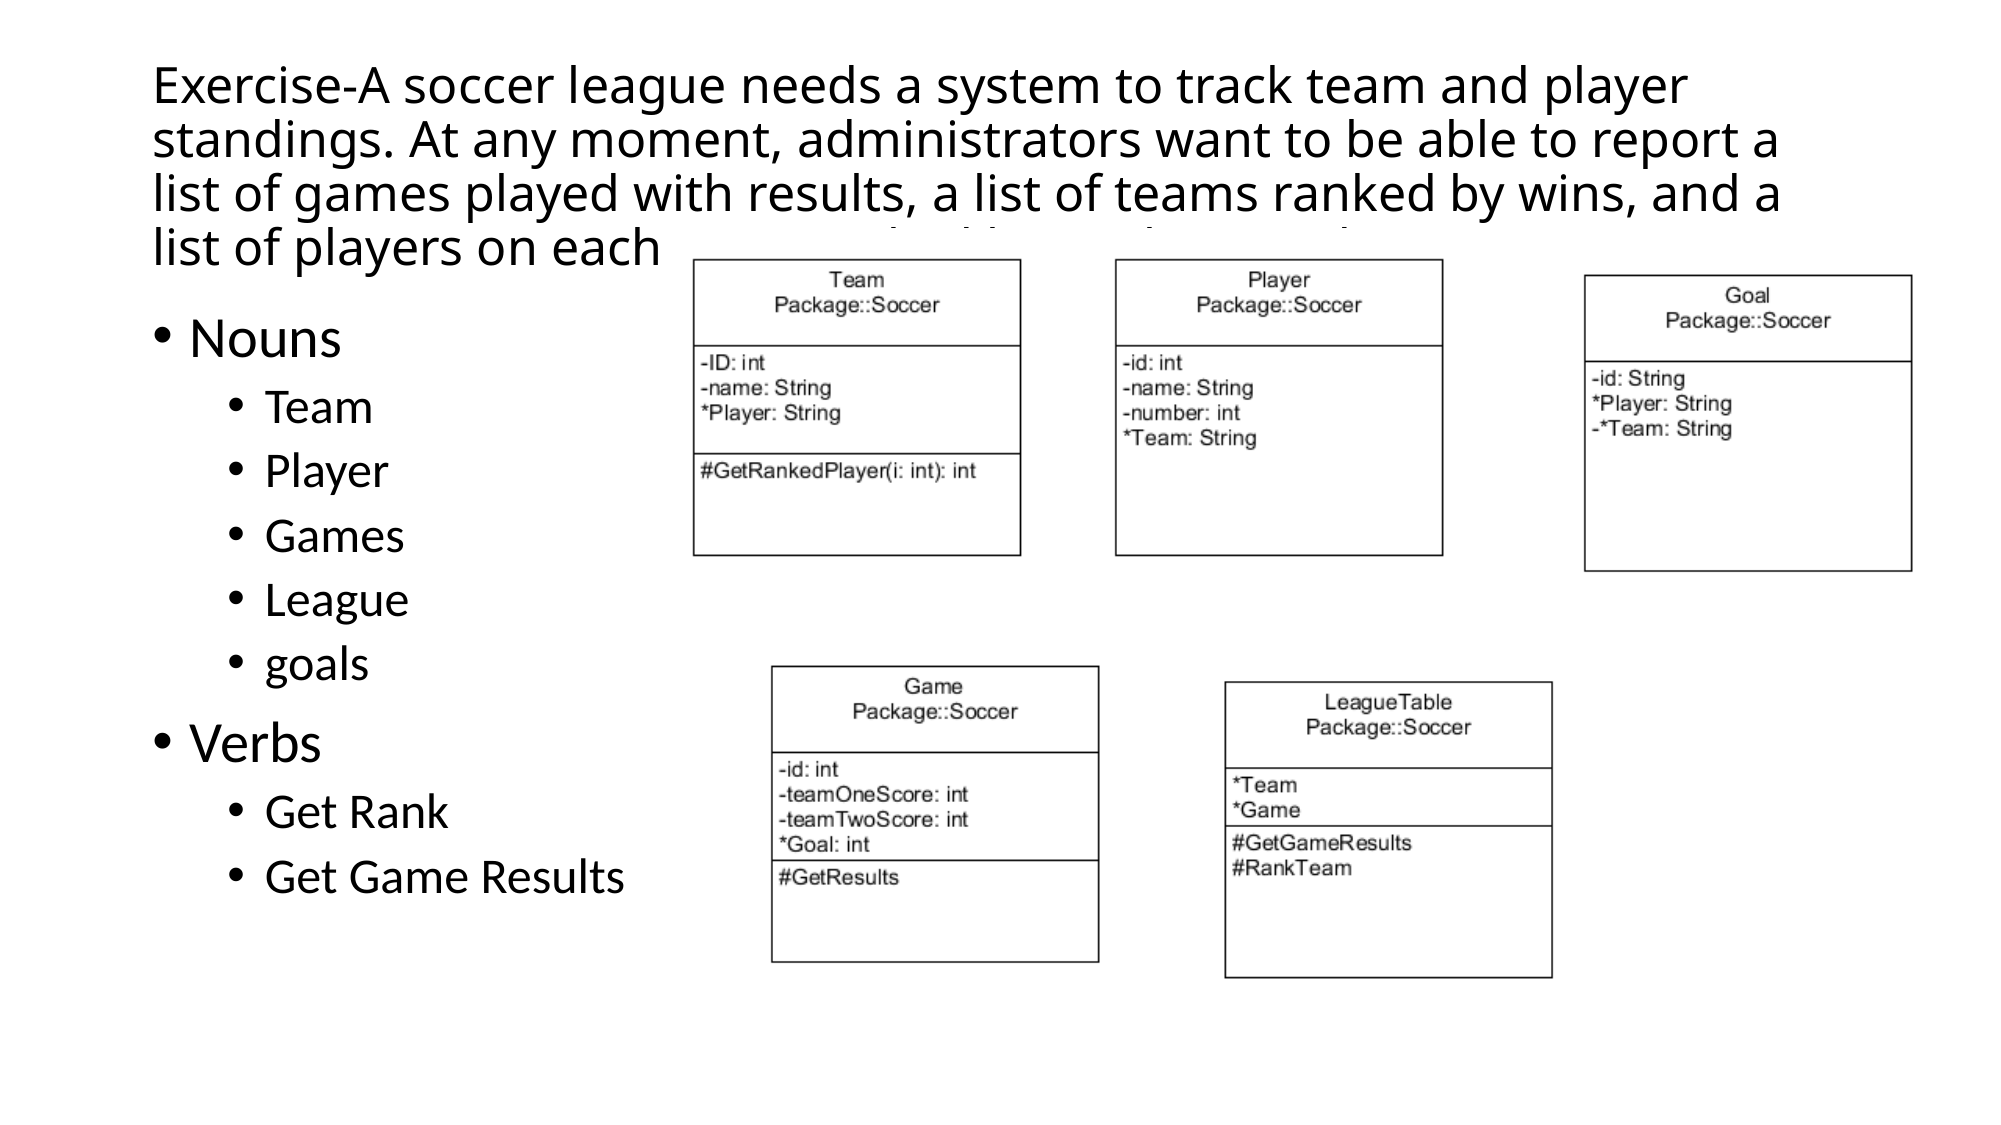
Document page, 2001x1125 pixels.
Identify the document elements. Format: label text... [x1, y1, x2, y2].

picture [661, 228, 1944, 1010]
list Nouns Team Player Games League goals Verbs Get Rank Get Game Results [137, 299, 892, 1014]
title Exercise-A soccer league needs a system to track team and player standings. At any moment, administrators want to be able to report a list of games played with results, a list of teams ranked by wins, and a list of players on each team ranked by goals scored. [137, 59, 1863, 278]
